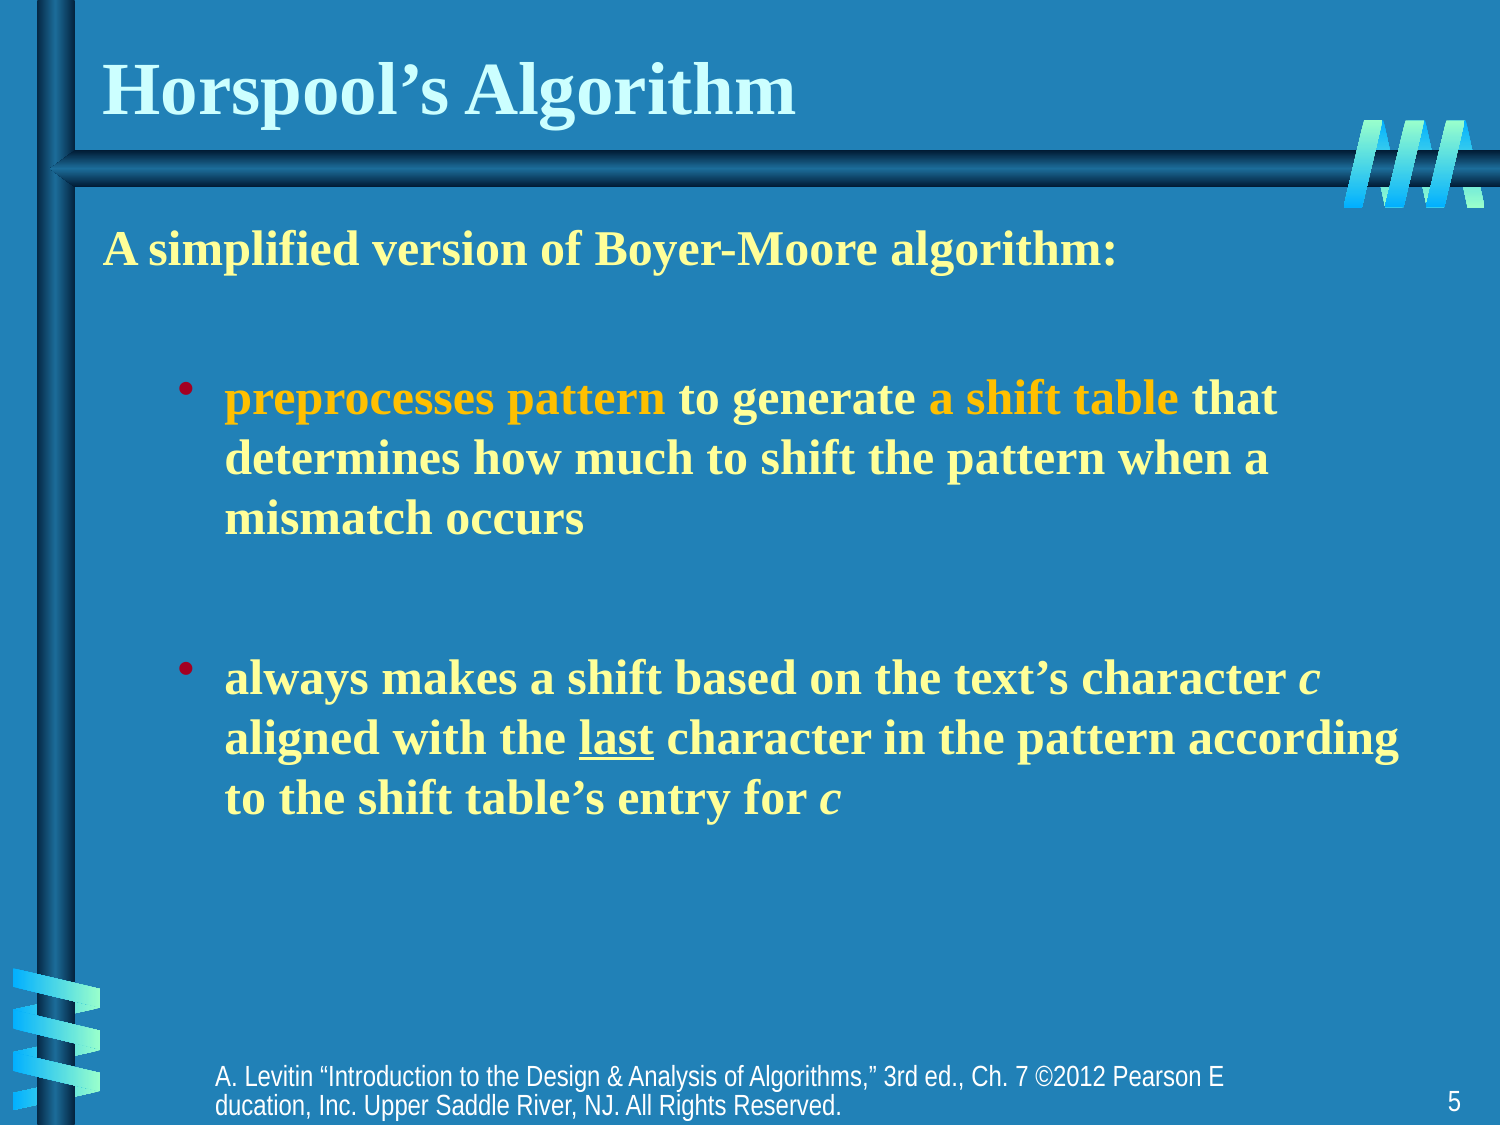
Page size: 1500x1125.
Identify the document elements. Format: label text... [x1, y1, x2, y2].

slide_number 5 [1163, 1074, 1477, 1125]
title Horspool’s Algorithm [87, 24, 1500, 138]
list A simplified version of Boyer-Moore algorithm: preprocesses pattern to generate a shift table that determines how much to shift the pattern when a mismatch occurs always makes a shift based on the text’s character c aligned with the last character in the pattern according to the shift table’s entry for c [87, 207, 1463, 1013]
footer A. Levitin “Introduction to the Design & Analysis of Algorithms,” 3rd ed., Ch. 7 ©2012 Pearson Education, Inc. Upper Saddle River, NJ. All Rights Reserved. [200, 1050, 1250, 1100]
